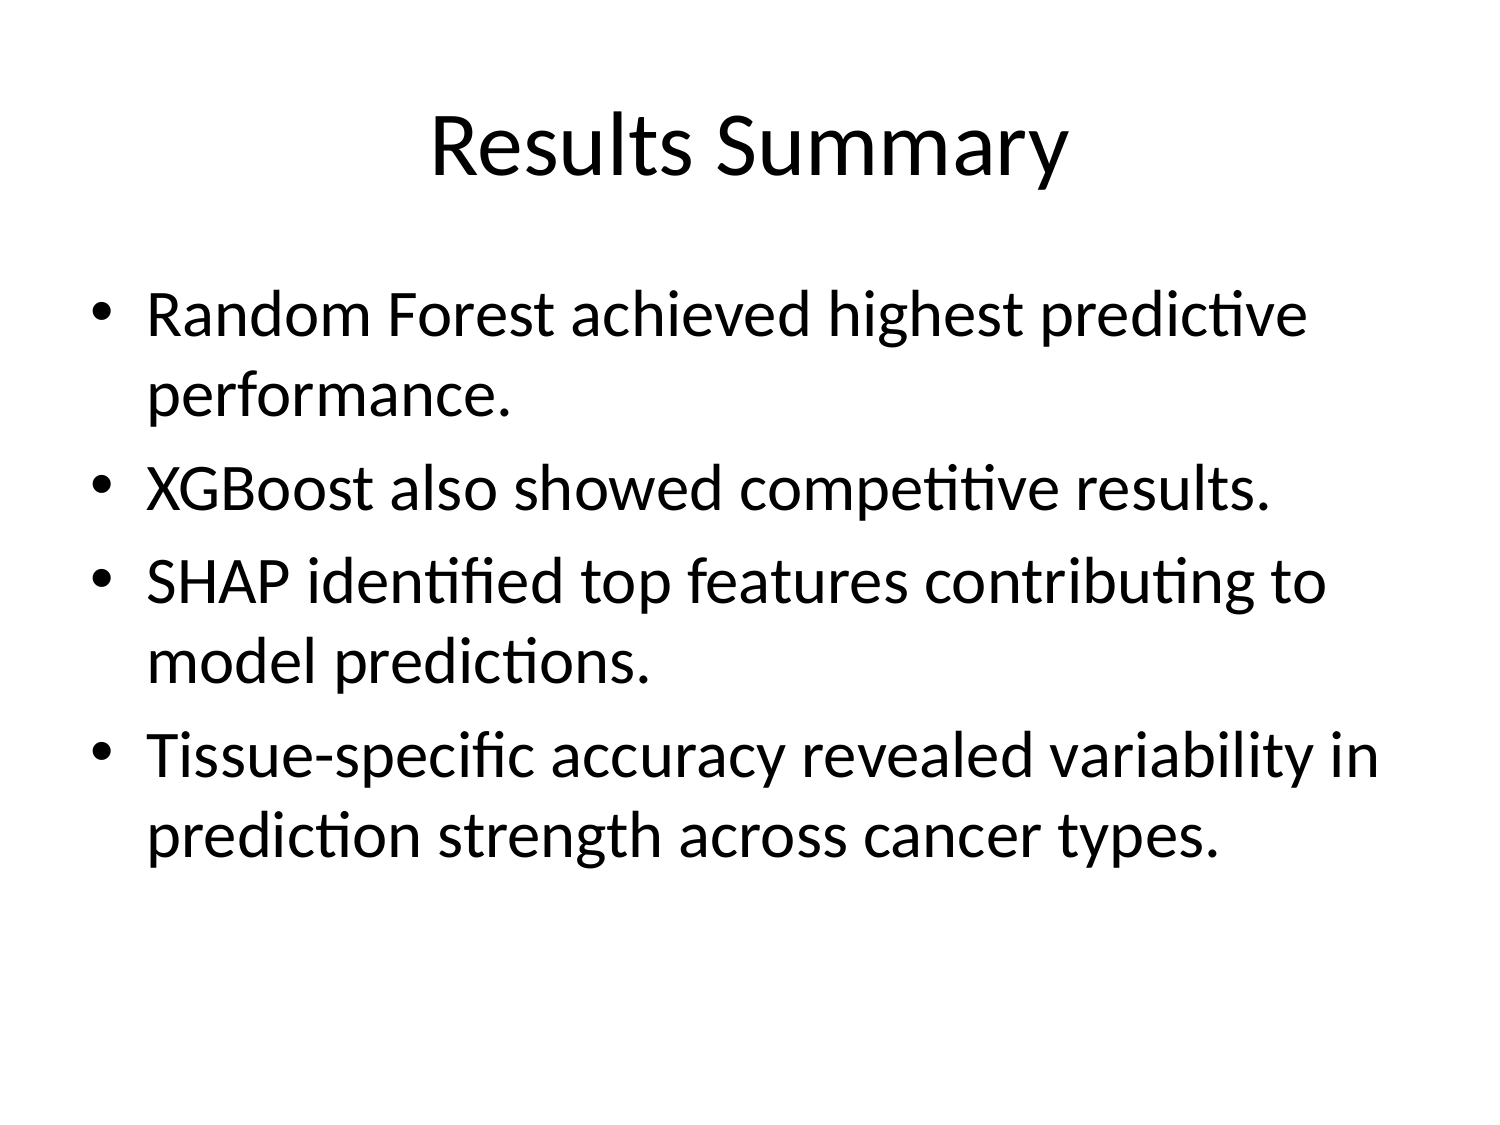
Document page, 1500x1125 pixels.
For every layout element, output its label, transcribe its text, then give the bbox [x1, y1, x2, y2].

list Random Forest achieved highest predictive performance. XGBoost also showed competitive results. SHAP identified top features contributing to model predictions. Tissue-specific accuracy revealed variability in prediction strength across cancer types. [75, 262, 1425, 1005]
title Results Summary [75, 45, 1425, 233]
